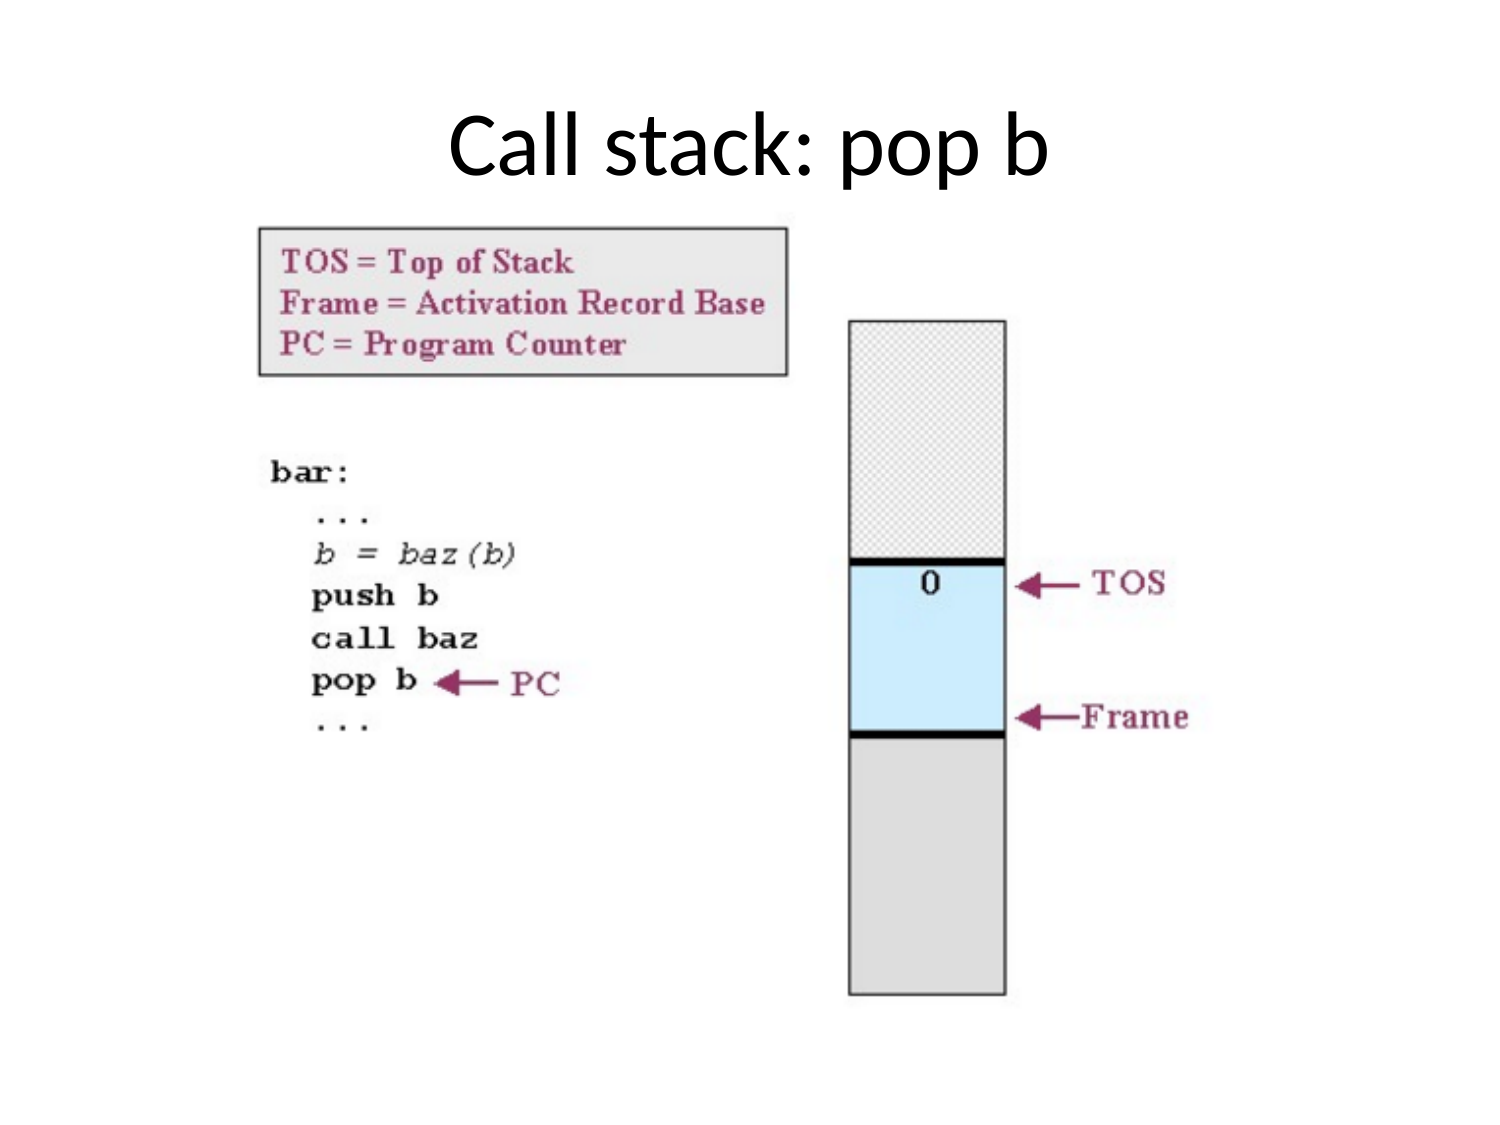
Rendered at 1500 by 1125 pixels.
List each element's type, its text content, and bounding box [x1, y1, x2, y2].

title Call stack: pop b [75, 45, 1425, 233]
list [222, 198, 1255, 1022]
